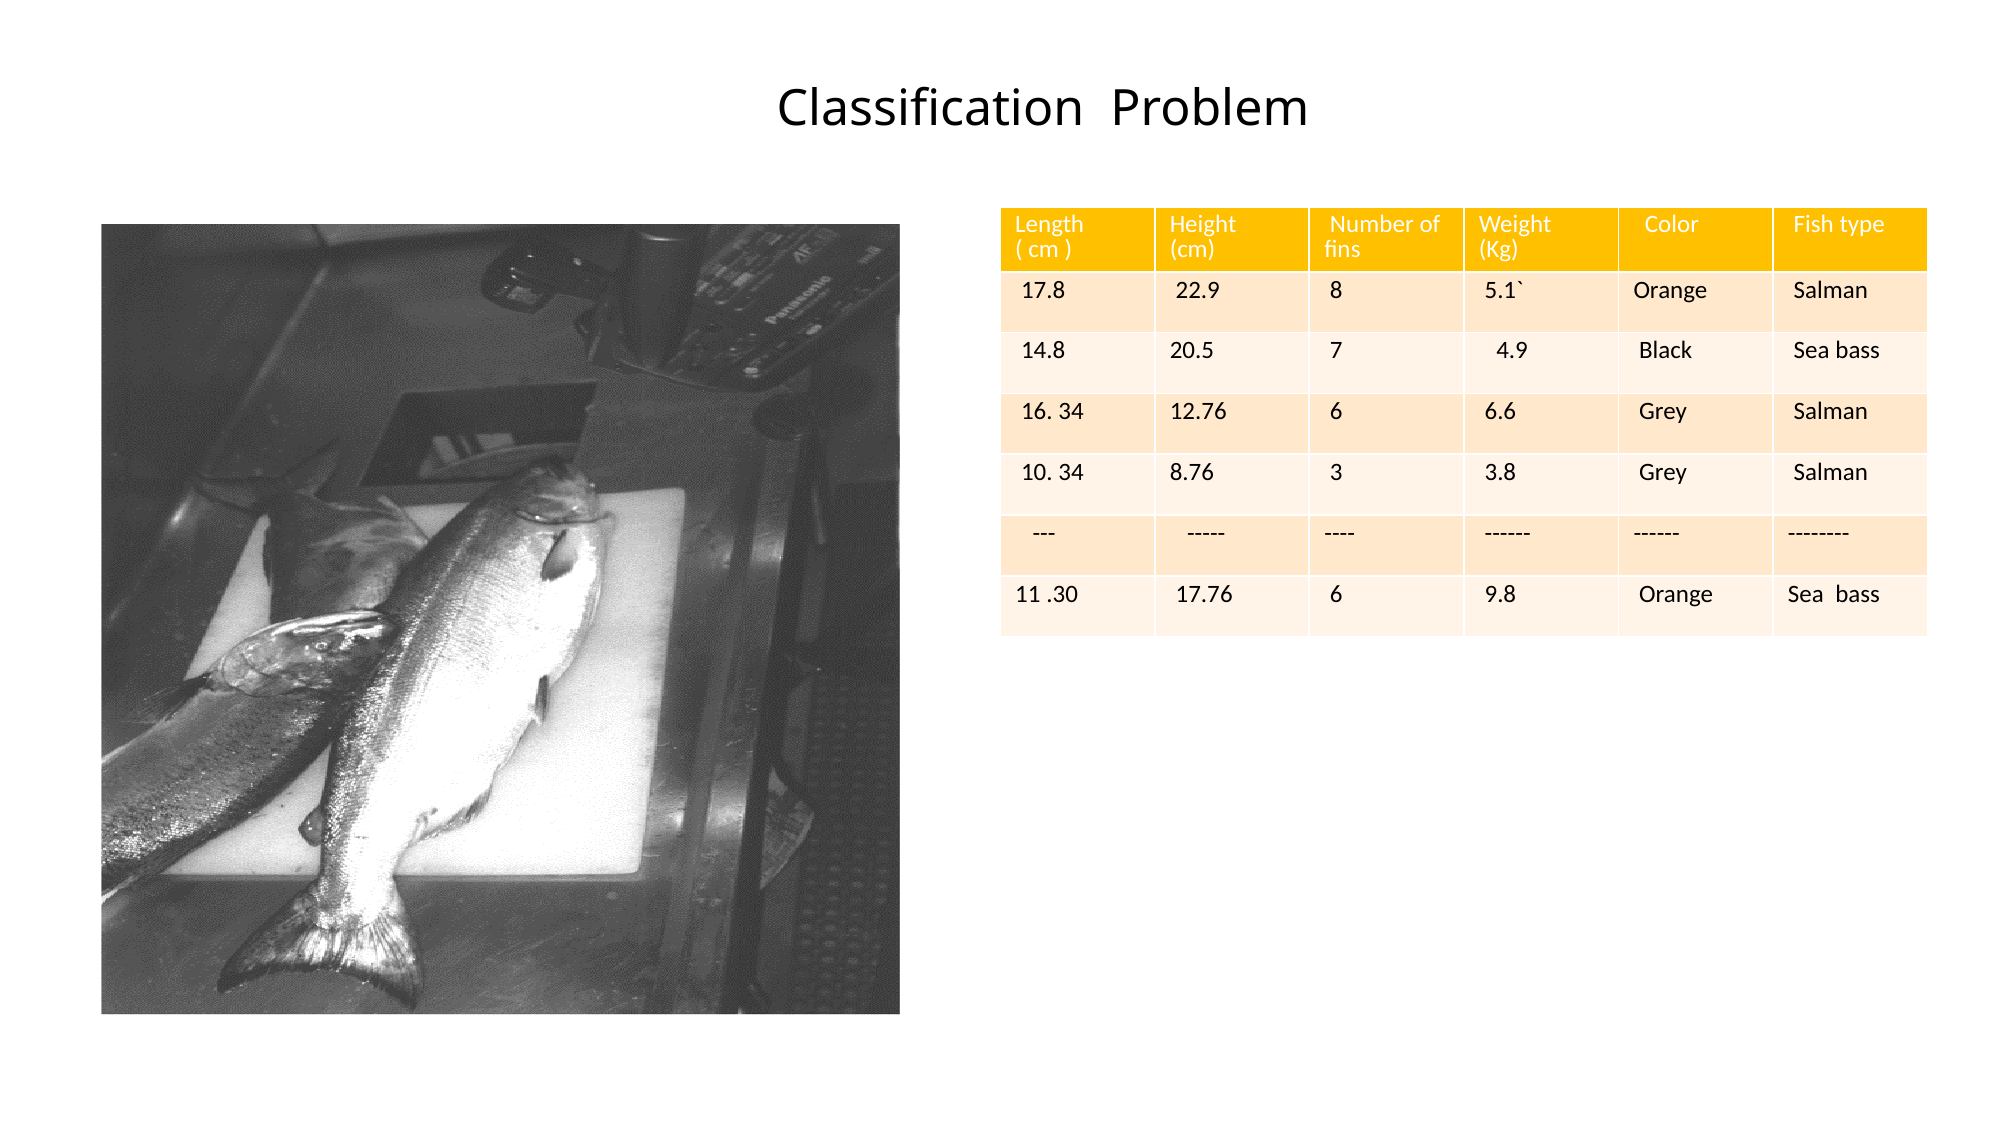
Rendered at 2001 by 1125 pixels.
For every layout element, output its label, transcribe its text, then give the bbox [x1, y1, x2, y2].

table_cell 20.5 [1156, 333, 1308, 393]
table_header Height (cm) [1156, 208, 1308, 271]
table_cell ----- [1156, 516, 1308, 575]
table_cell Orange [1619, 273, 1772, 332]
table_cell ------ [1619, 516, 1772, 575]
table_cell Salman [1774, 455, 1927, 514]
table_cell 9.8 [1465, 577, 1618, 636]
table_cell Salman [1774, 394, 1927, 453]
table_cell Grey [1619, 455, 1772, 514]
table_cell 17.76 [1156, 577, 1308, 636]
table_cell Sea bass [1774, 333, 1927, 393]
table_cell 4.9 [1465, 333, 1618, 393]
table_cell Grey [1619, 394, 1772, 453]
table_header Fish type [1774, 208, 1927, 271]
table_header Number of fins [1310, 208, 1463, 271]
table_header Length ( cm ) [1001, 208, 1154, 271]
table_cell 14.8 [1001, 333, 1154, 393]
table_cell 3 [1310, 455, 1463, 514]
table_cell --- [1001, 516, 1154, 575]
table_cell 17.8 [1001, 273, 1154, 332]
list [101, 224, 905, 1016]
table_cell 16. 34 [1001, 394, 1154, 453]
table_cell ---- [1310, 516, 1463, 575]
table_cell Orange [1619, 577, 1772, 636]
table_cell 5.1` [1465, 273, 1618, 332]
table_cell 11 .30 [1001, 577, 1154, 636]
table_cell 12.76 [1156, 394, 1308, 453]
table_cell 10. 34 [1001, 455, 1154, 514]
table_cell ------ [1465, 516, 1618, 575]
table_cell 6 [1310, 394, 1463, 453]
table_header Weight (Kg) [1465, 208, 1618, 271]
table_cell -------- [1774, 516, 1927, 575]
table_cell 6 [1310, 577, 1463, 636]
table_cell Black [1619, 333, 1772, 393]
table_header Color [1619, 208, 1772, 271]
table_cell 7 [1310, 333, 1463, 393]
table_cell 22.9 [1156, 273, 1308, 332]
table_cell 3.8 [1465, 455, 1618, 514]
table_cell Sea bass [1774, 577, 1927, 636]
title Classification Problem [137, 59, 1863, 159]
table_cell 8 [1310, 273, 1463, 332]
table_cell 8.76 [1156, 455, 1308, 514]
table_cell 6.6 [1465, 394, 1618, 453]
table_cell Salman [1774, 273, 1927, 332]
